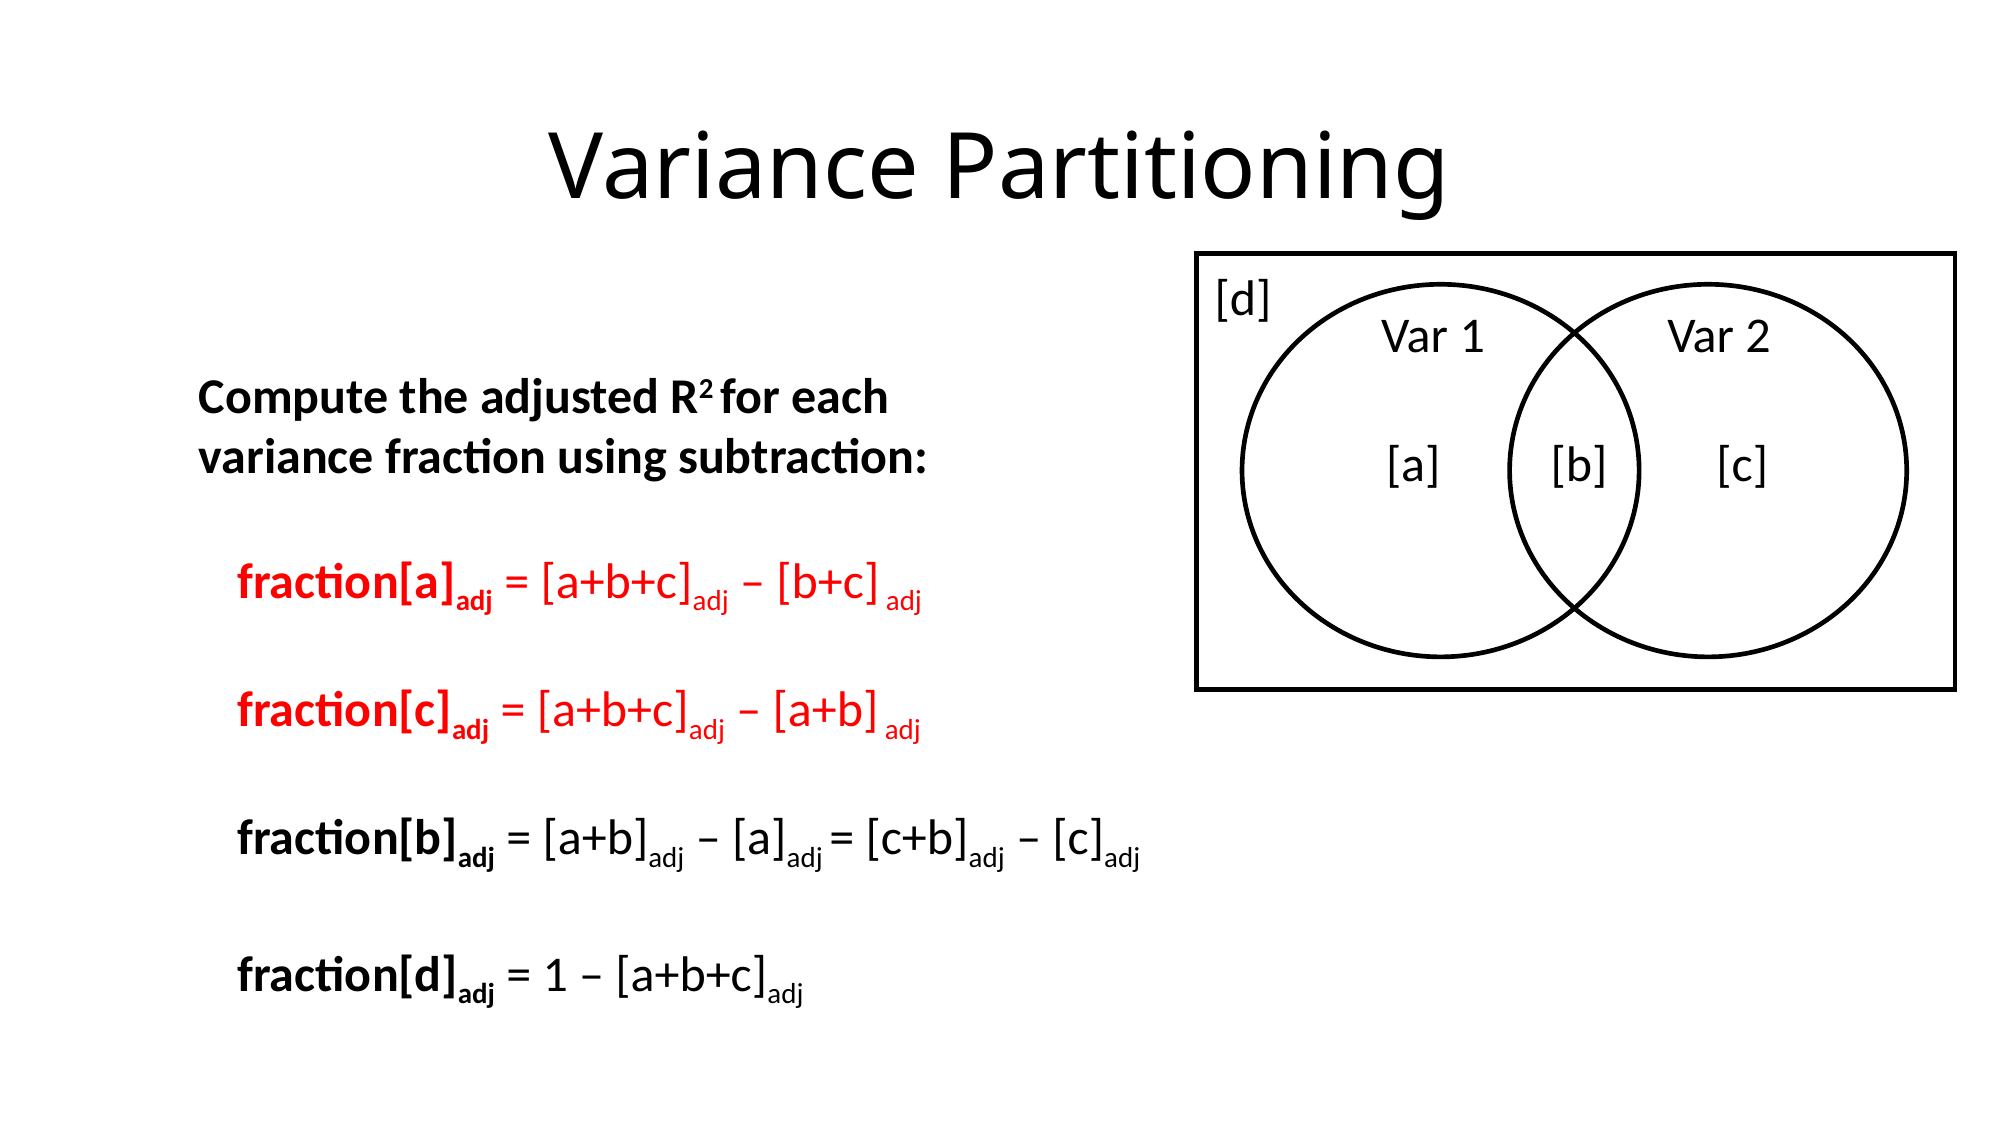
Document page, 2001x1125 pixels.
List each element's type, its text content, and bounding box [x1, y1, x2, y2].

text_box fraction[a]adj = [a+b+c]adj – [b+c] adj fraction[c]adj = [a+b+c]adj – [a+b] adj fraction[b]adj = [a+b]adj – [a]adj = [c+b]adj – [c]adj fraction[d]adj = 1 – [a+b+c]adj [222, 540, 1156, 1125]
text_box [1196, 253, 1955, 690]
text_box Compute the adjusted R2 for each variance fraction using subtraction: [183, 356, 959, 491]
title Variance Partitioning [137, 59, 1863, 278]
